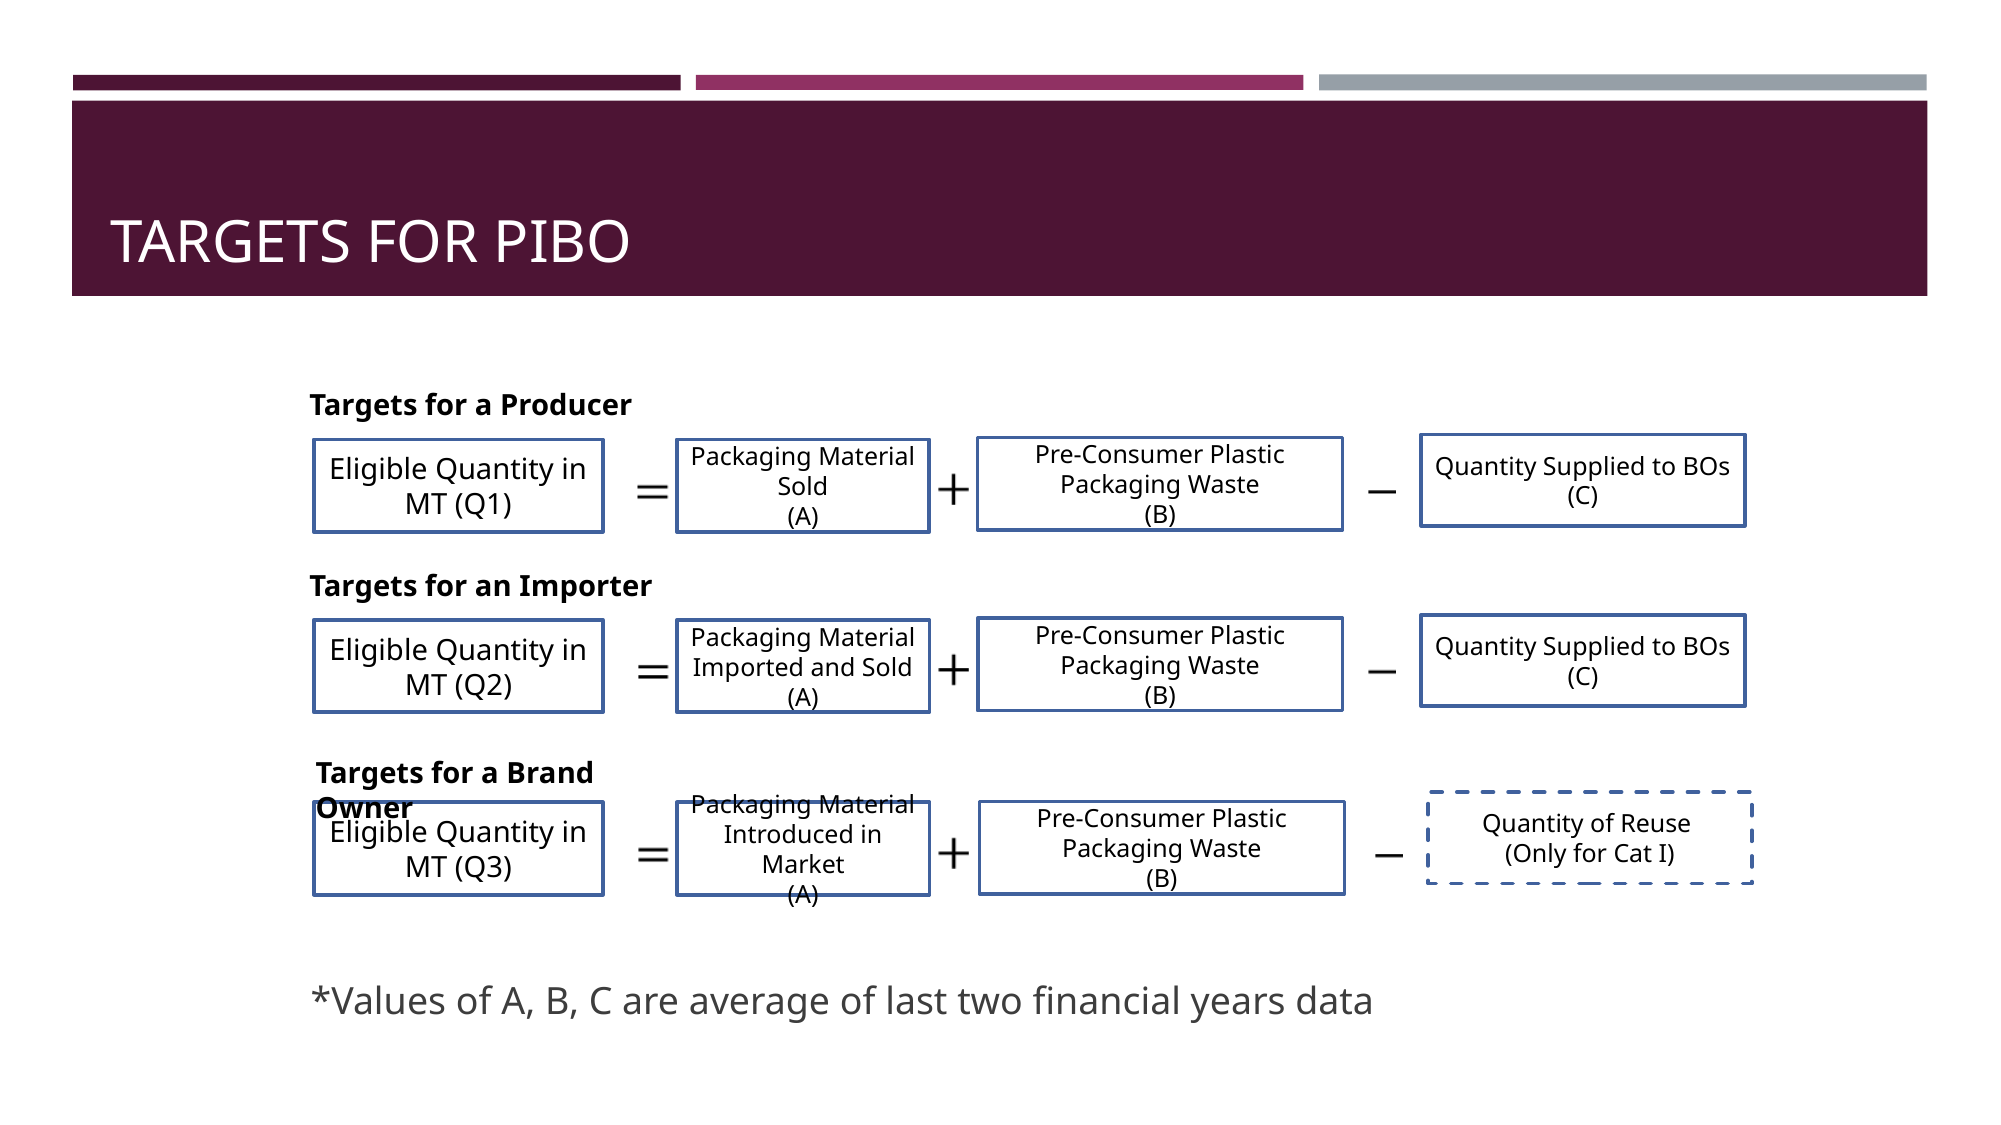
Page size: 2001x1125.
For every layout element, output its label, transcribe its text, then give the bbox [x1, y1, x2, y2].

text_box Quantity of Reuse (Only for Cat I) [1428, 792, 1752, 884]
text_box Packaging Material Introduced in Market (A) [676, 802, 930, 895]
text_box Eligible Quantity in MT (Q1) [313, 439, 603, 532]
text_box Targets for a Producer [298, 380, 670, 427]
text_box Pre-Consumer Plastic Packaging Waste (B) [977, 437, 1343, 531]
text_box [929, 820, 978, 879]
text_box Pre-Consumer Plastic Packaging Waste (B) [979, 801, 1345, 894]
text_box Eligible Quantity in MT (Q2) [313, 619, 603, 713]
text_box Targets for a Brand Owner [304, 749, 702, 831]
text_box Packaging Material Sold (A) [676, 439, 930, 532]
text_box [1365, 459, 1396, 518]
title TARGETS FOR PIBO [95, 115, 1905, 282]
text_box Quantity Supplied to BOs (C) [1421, 614, 1745, 707]
text_box Eligible Quantity in MT (Q3) [313, 831, 603, 895]
text_box Targets for an Importer [298, 561, 670, 608]
text_box [634, 639, 673, 699]
text_box [1365, 639, 1396, 699]
text_box Packaging Material Imported and Sold (A) [676, 619, 930, 713]
text_box [929, 637, 978, 696]
text_box Pre-Consumer Plastic Packaging Waste (B) [977, 618, 1343, 711]
text_box [633, 459, 673, 518]
text_box [1372, 823, 1403, 882]
text_box [929, 457, 978, 516]
text_box [634, 831, 673, 881]
text_box *Values of A, B, C are average of last two financial years data [295, 969, 1669, 1030]
text_box Quantity Supplied to BOs (C) [1421, 434, 1745, 526]
